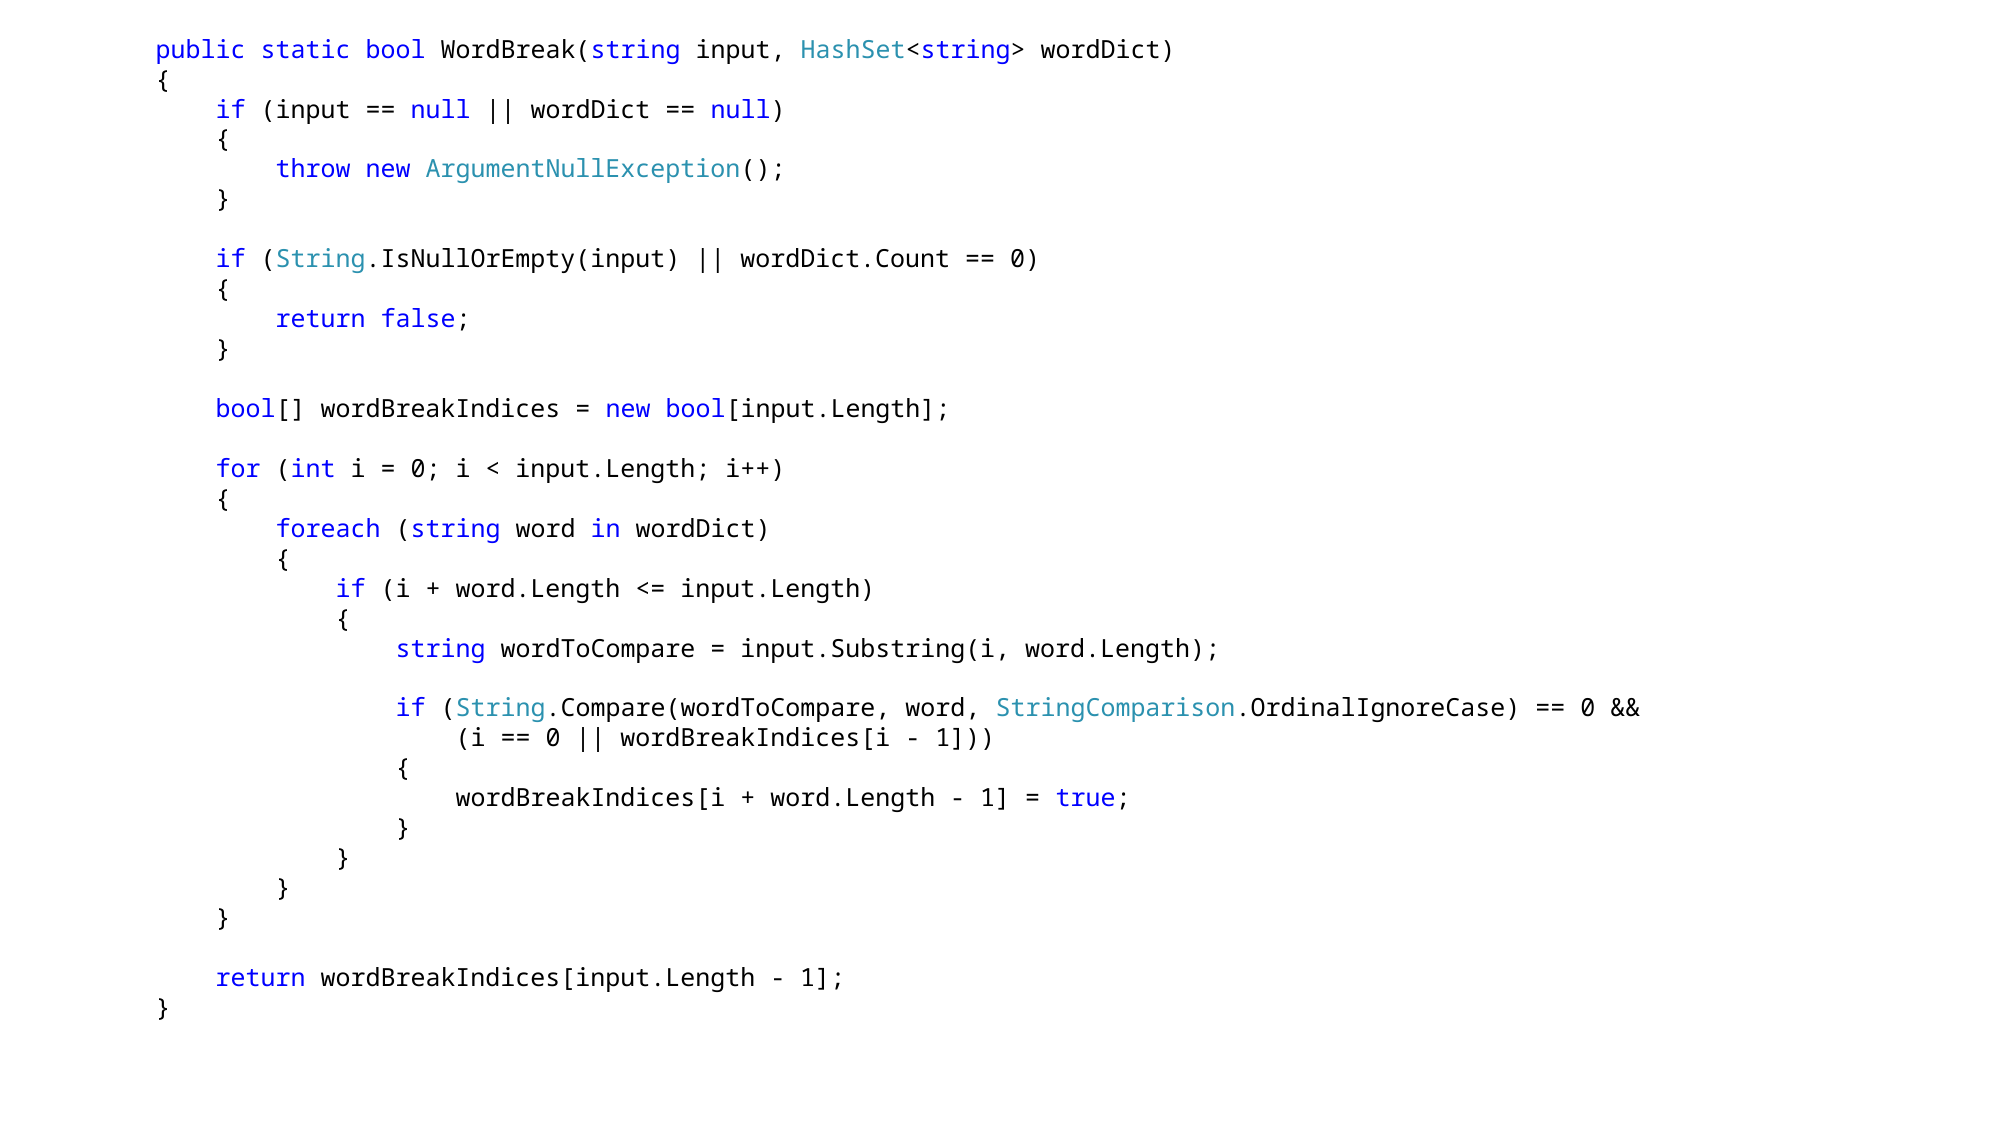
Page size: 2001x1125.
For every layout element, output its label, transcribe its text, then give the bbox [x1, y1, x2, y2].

text_box public static bool WordBreak(string input, HashSet<string> wordDict) { if (input == null || wordDict == null) { throw new ArgumentNullException(); } if (String.IsNullOrEmpty(input) || wordDict.Count == 0) { return false; } bool[] wordBreakIndices = new bool[input.Length]; for (int i = 0; i < input.Length; i++) { foreach (string word in wordDict) { if (i + word.Length <= input.Length) { string wordToCompare = input.Substring(i, word.Length); if (String.Compare(wordToCompare, word, StringComparison.OrdinalIgnoreCase) == 0 && (i == 0 || wordBreakIndices[i - 1])) { wordBreakIndices[i + word.Length - 1] = true; } } } } return wordBreakIndices[input.Length - 1]; } [140, 25, 1731, 1029]
